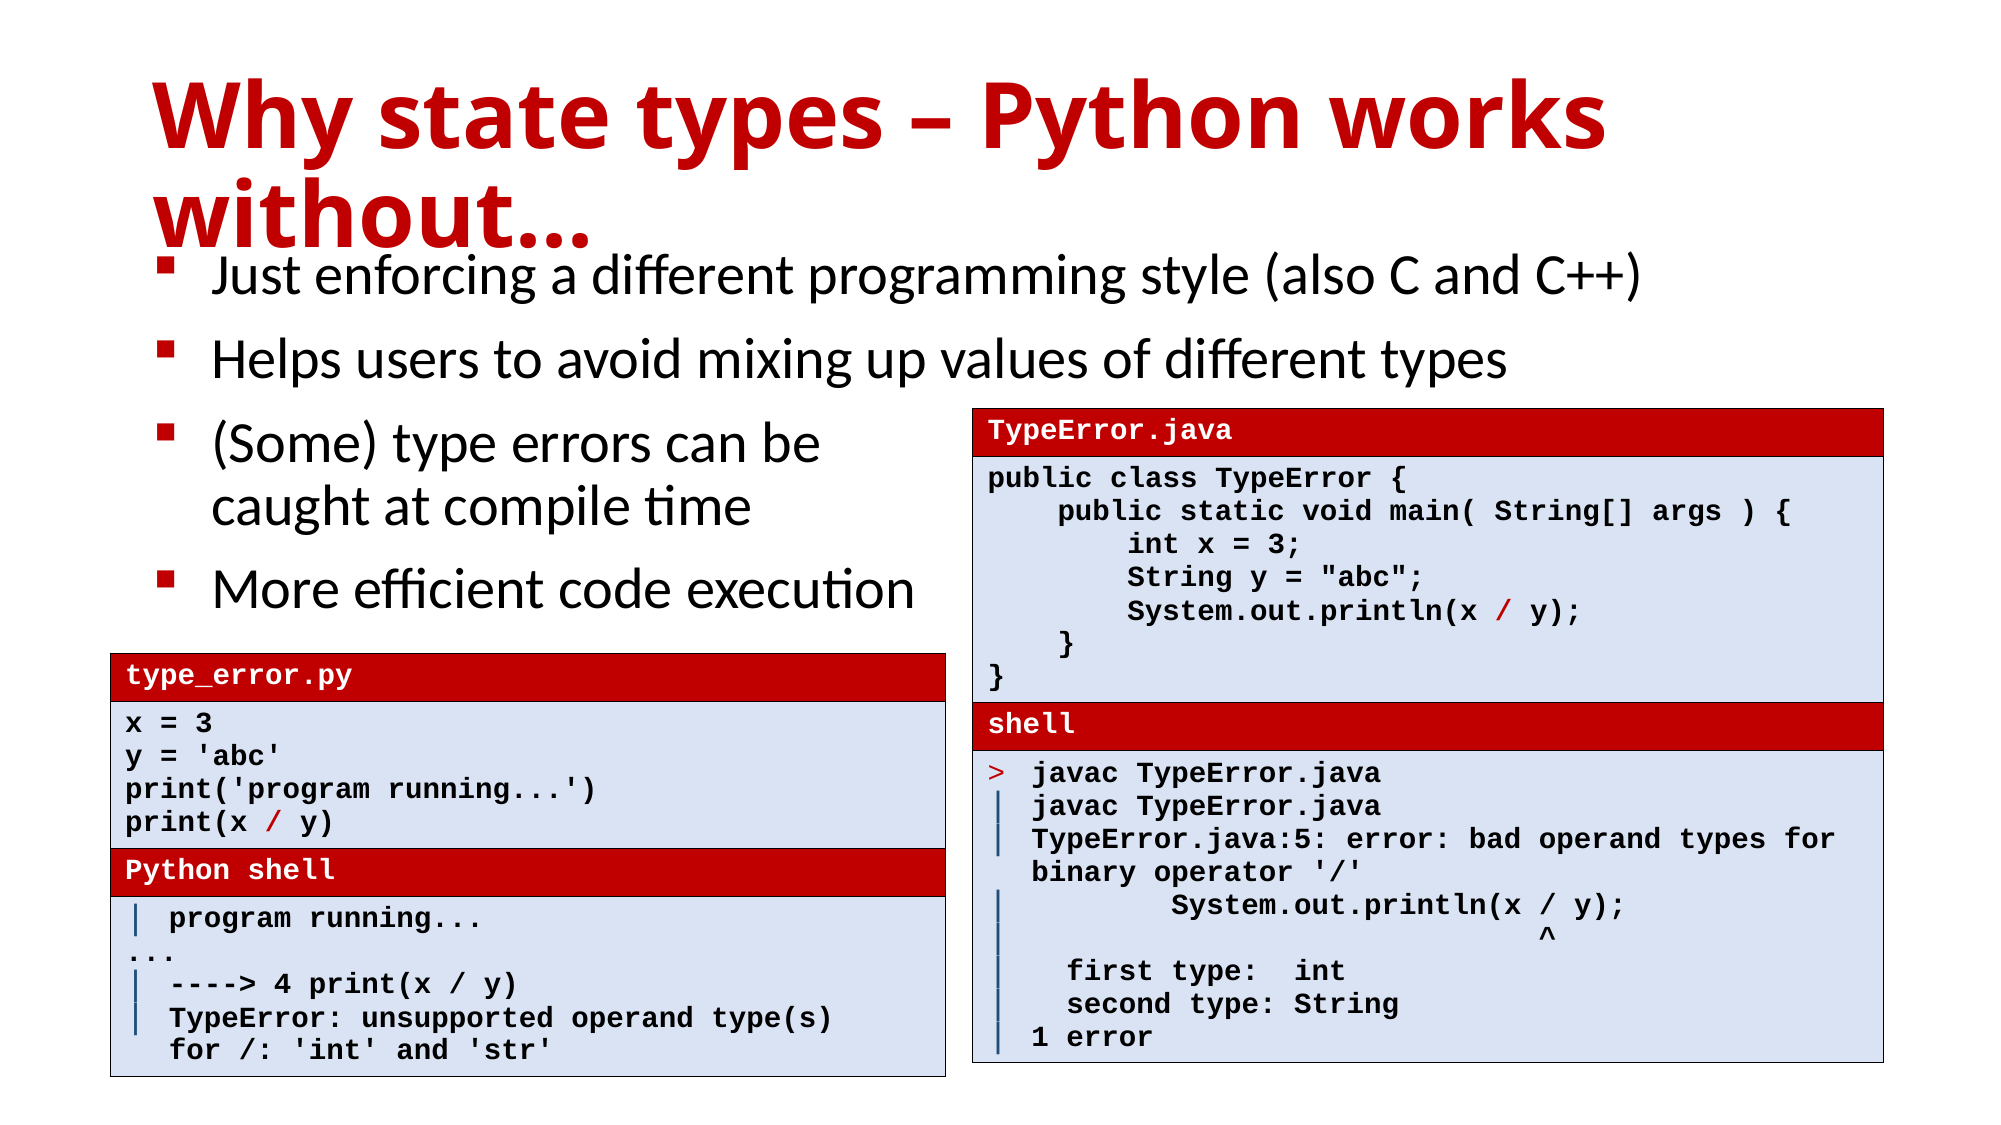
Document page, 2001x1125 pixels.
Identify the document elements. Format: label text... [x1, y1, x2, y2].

table_cell x = 3 y = 'abc' print('program running...') print(x / y) [111, 702, 945, 848]
table_cell program running... ... ----> 4 print(x / y) TypeError: unsupported operand type(s) for /: 'int' and 'str' [111, 897, 945, 1076]
table_cell javac TypeError.java javac TypeError.java TypeError.java:5: error: bad operand types for binary operator '/' System.out.println(x / y); ^ first type: int second type: String 1 error [973, 751, 1883, 1062]
table_header TypeError.java [973, 409, 1883, 456]
list Just enforcing a different programming style (also C and C++) Helps users to avoid mixing up values of different types (Some) type errors can be caught at compile time More efficient code execution [137, 237, 1764, 644]
table_cell shell [973, 703, 1883, 750]
title Why state types – Python works without... [137, 59, 1863, 278]
table_header type_error.py [111, 654, 945, 701]
table_cell public class TypeError { public static void main( String[] args ) { int x = 3; String y = "abc"; System.out.println(x / y); } } [973, 457, 1883, 702]
table_cell Python shell [111, 849, 945, 896]
